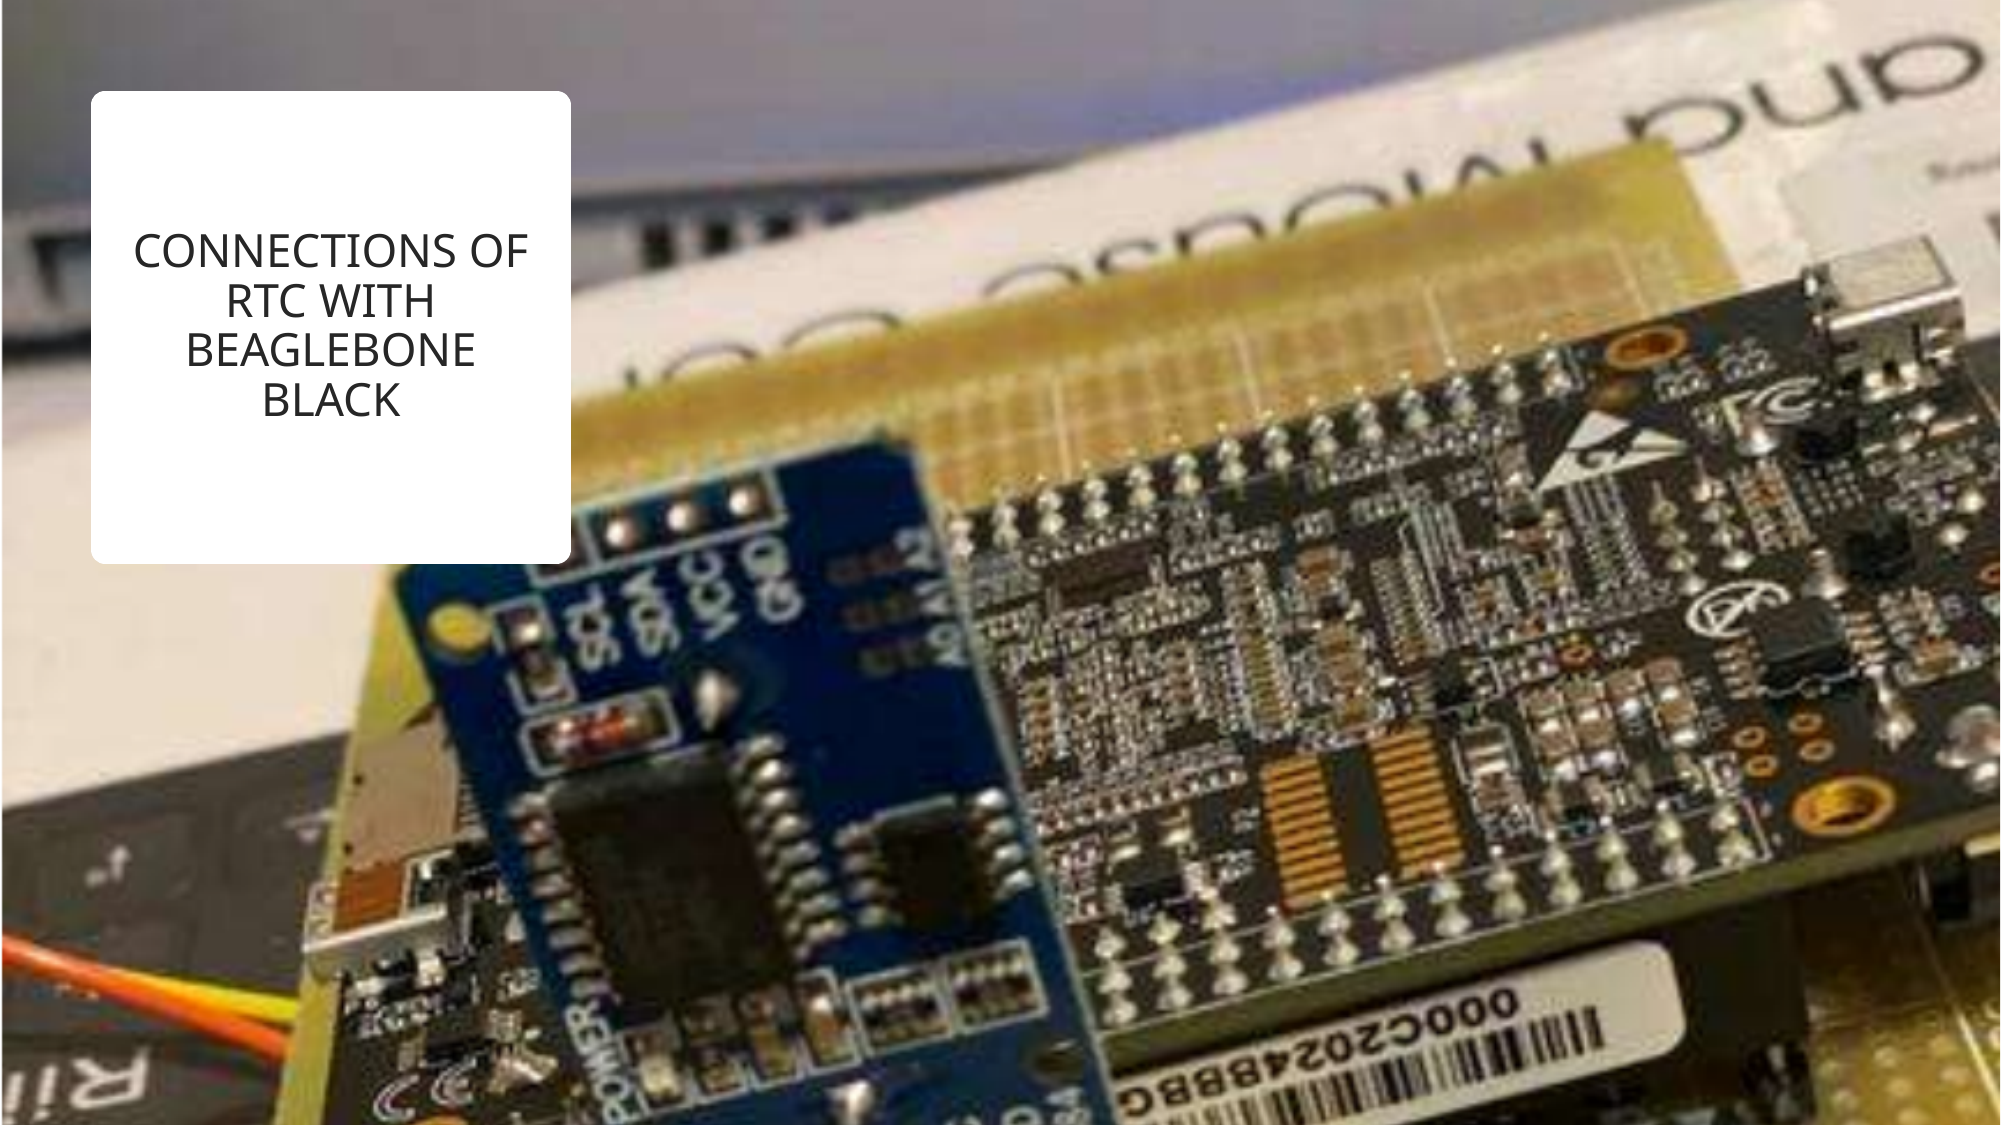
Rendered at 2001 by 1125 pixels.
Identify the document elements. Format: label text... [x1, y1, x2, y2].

picture [3, 0, 2001, 1125]
title CONNECTIONS OF RTC WITH BEAGLEBONE BLACK [105, 104, 437, 550]
